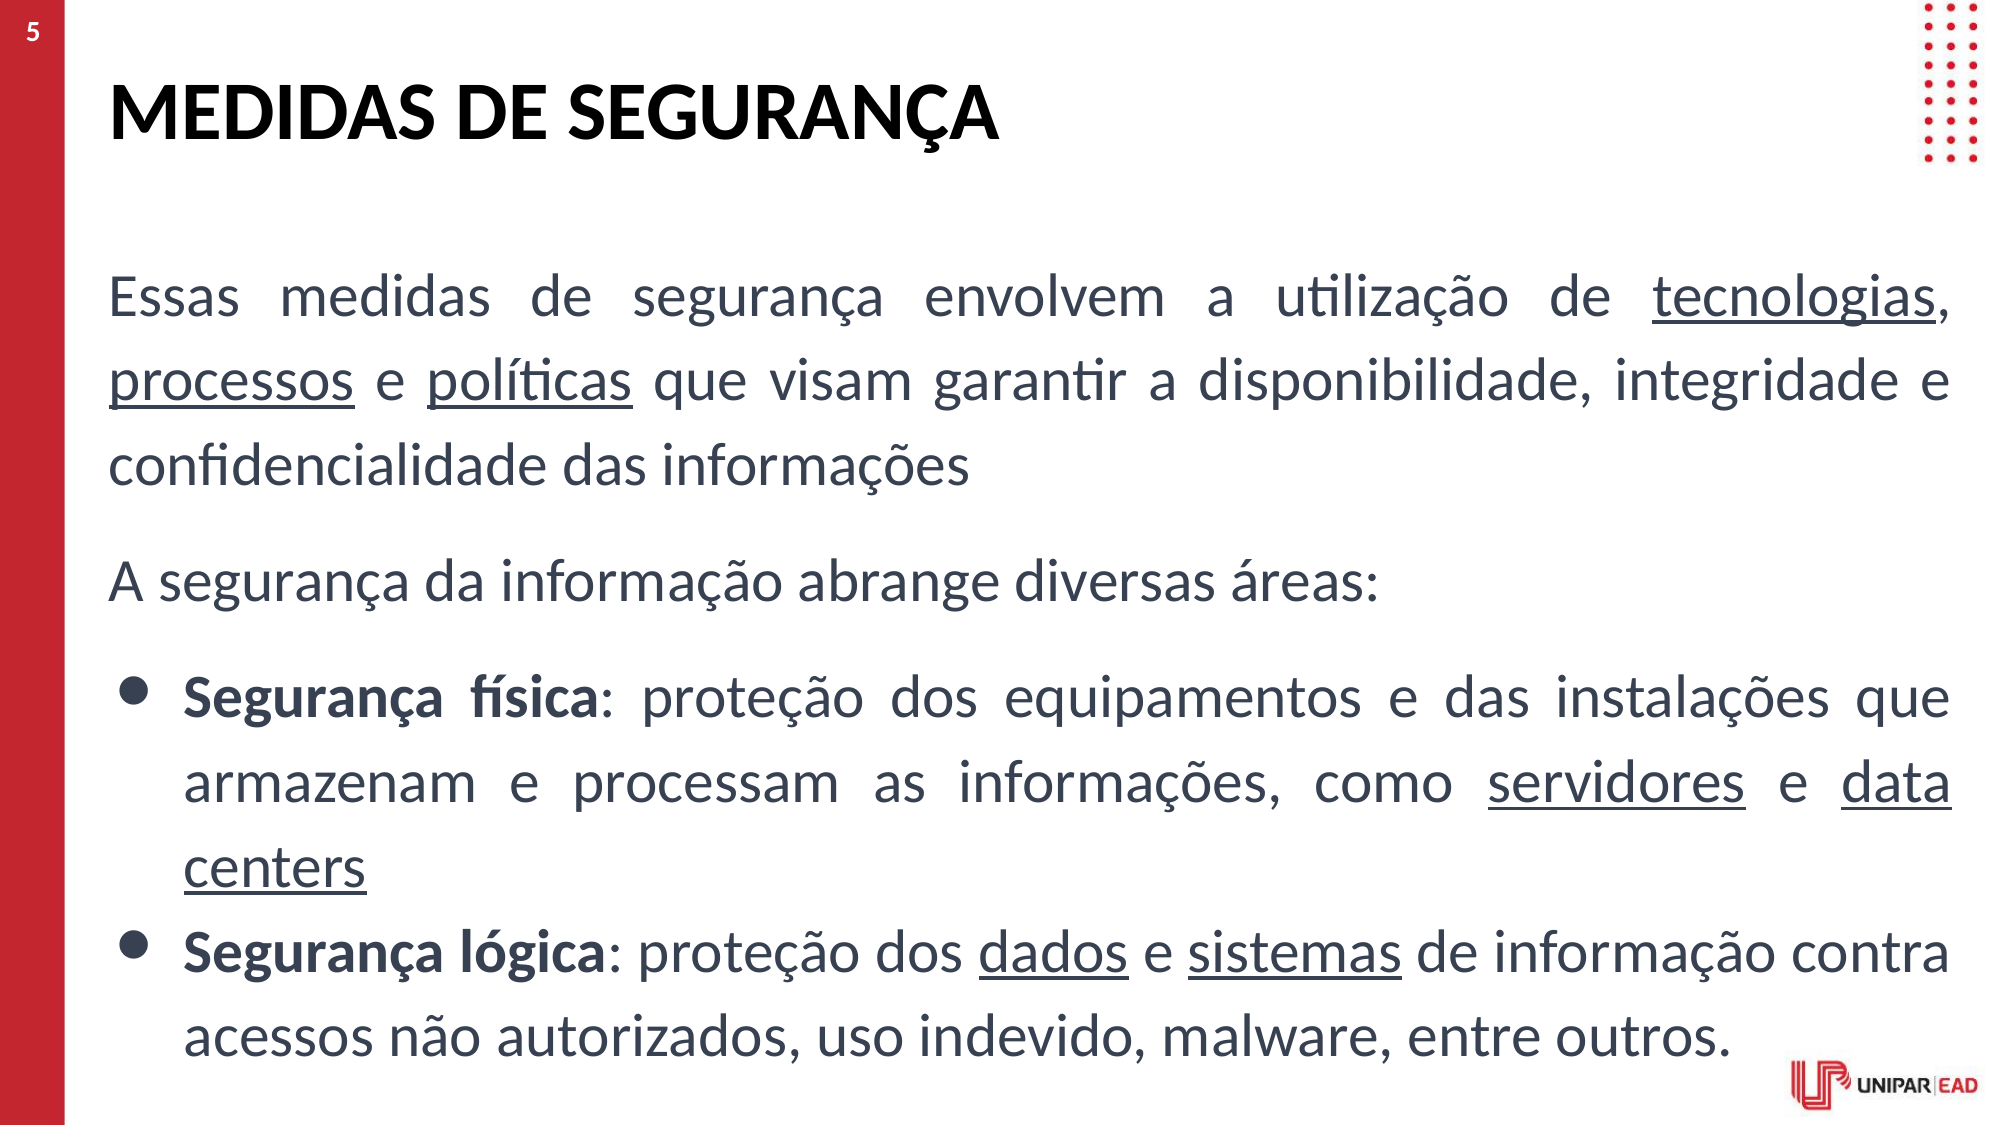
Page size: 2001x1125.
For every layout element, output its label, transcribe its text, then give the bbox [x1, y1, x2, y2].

title MEDIDAS DE SEGURANÇA [93, 59, 1917, 189]
picture [0, 0, 2001, 1125]
slide_number 5 [0, 0, 73, 60]
list Essas medidas de segurança envolvem a utilização de tecnologias, processos e políticas que visam garantir a disponibilidade, integridade e confidencialidade das informações A segurança da informação abrange diversas áreas: Segurança física: proteção dos equipamentos e das instalações que armazenam e processam as informações, como servidores e data centers Segurança lógica: proteção dos dados e sistemas de informação contra acessos não autorizados, uso indevido, malware, entre outros. [93, 235, 1967, 1044]
